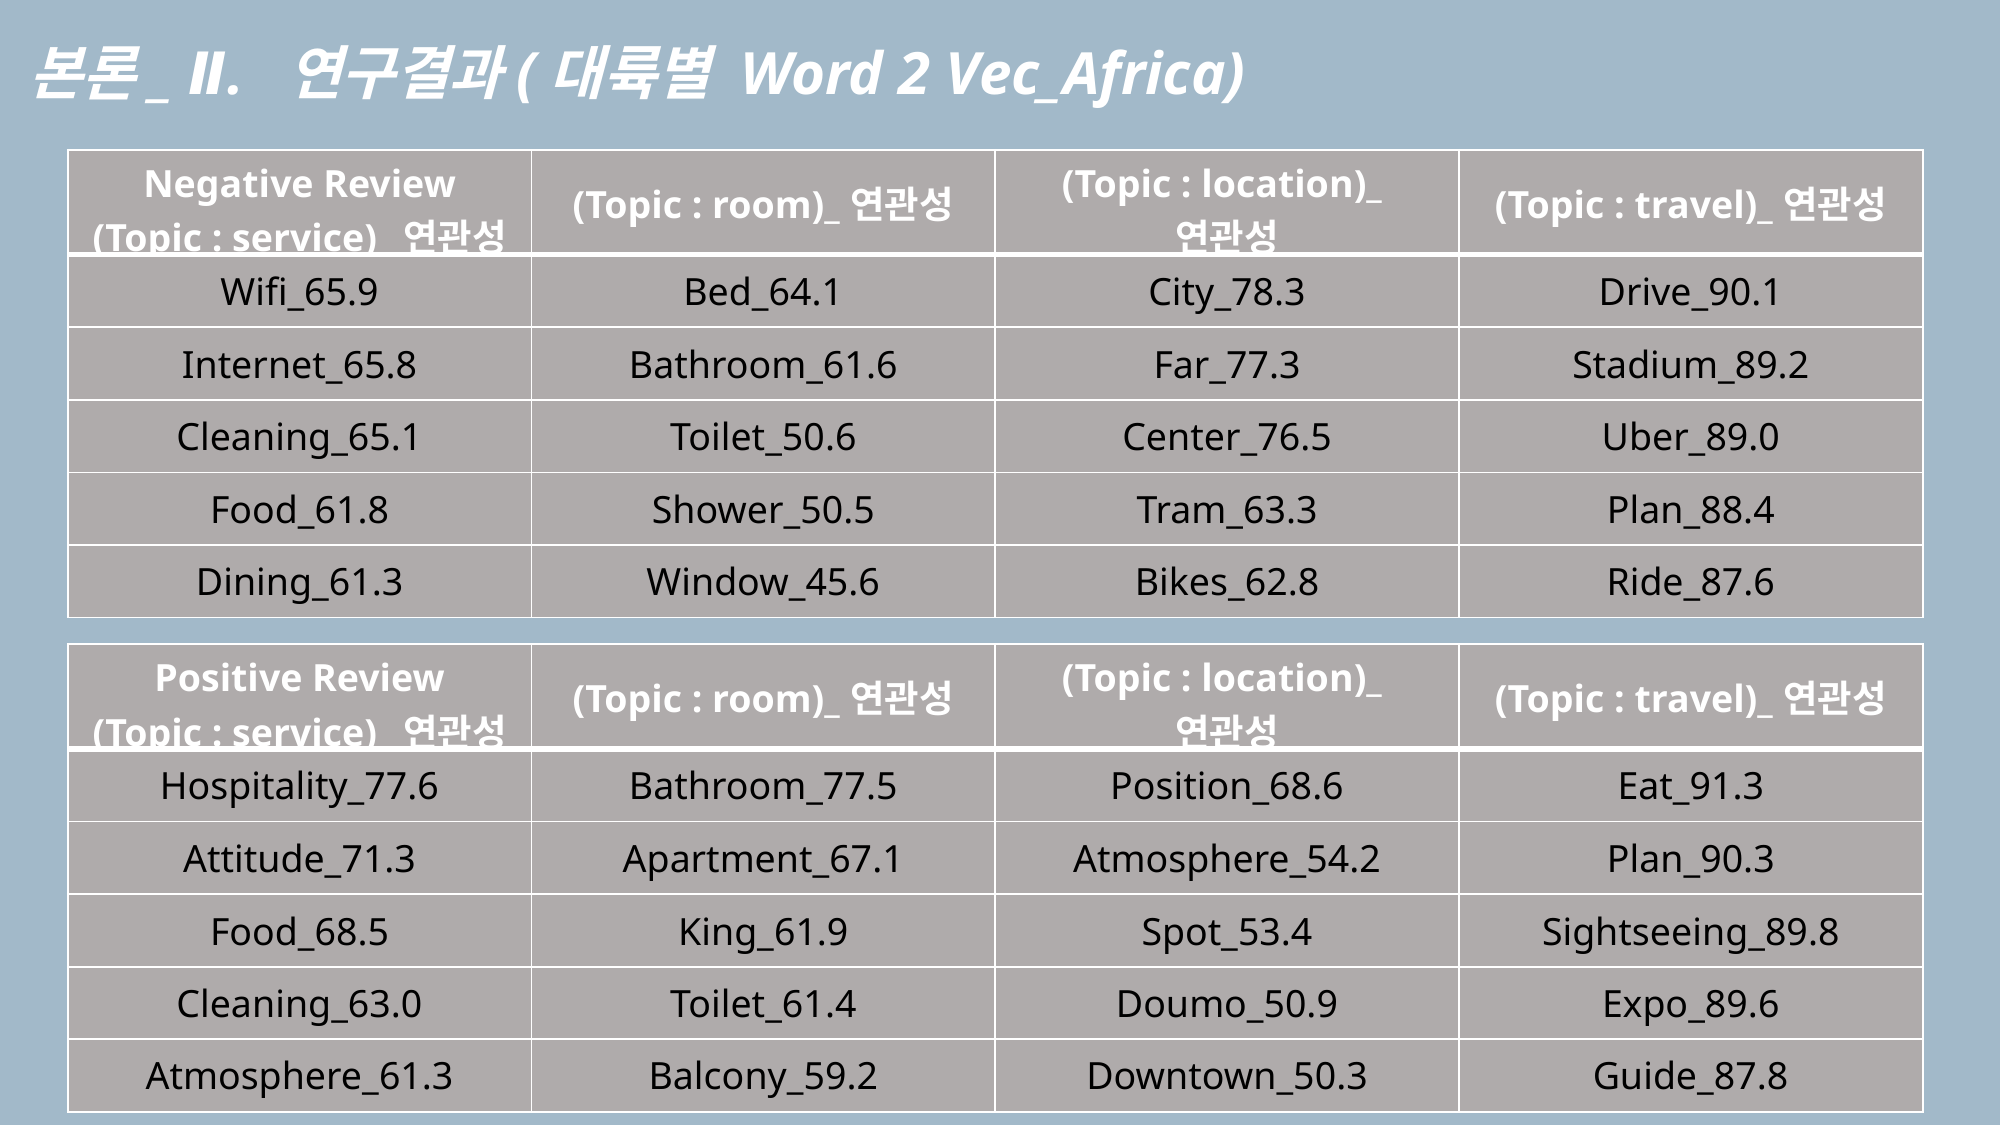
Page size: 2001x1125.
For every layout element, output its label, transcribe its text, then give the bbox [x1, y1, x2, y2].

table_cell Eat_91.3 [1460, 752, 1922, 821]
table_header (Topic : room)_연관성 [532, 645, 994, 746]
table_cell Position_68.6 [996, 752, 1458, 821]
table_cell Bathroom_61.6 [532, 328, 994, 399]
table_cell Uber_89.0 [1460, 401, 1922, 472]
table_header (Topic : travel)_연관성 [1460, 645, 1922, 746]
table_header (Topic : location)_연관성 [996, 151, 1458, 252]
table_cell Drive_90.1 [1460, 257, 1922, 326]
table_header (Topic : location)_연관성 [996, 645, 1458, 746]
table_cell Expo_89.6 [1460, 968, 1922, 1038]
table_cell Bed_64.1 [532, 257, 994, 326]
table_cell Atmosphere_54.2 [996, 822, 1458, 893]
table_header Negative Review (Topic : service)_연관성 [69, 151, 531, 252]
table_cell City_78.3 [996, 257, 1458, 326]
table_cell Food_68.5 [69, 895, 531, 966]
table_cell Food_61.8 [69, 473, 531, 544]
table_cell Window_45.6 [532, 546, 994, 617]
text_box 본론_ Ⅱ. 연구결과(대륙별 Word 2 Vec_Africa) [14, 28, 1428, 114]
table_cell Downtown_50.3 [996, 1040, 1458, 1111]
table_cell Attitude_71.3 [69, 822, 531, 893]
table_cell Apartment_67.1 [532, 822, 994, 893]
table_cell Center_76.5 [996, 401, 1458, 472]
table_cell Doumo_50.9 [996, 968, 1458, 1038]
table_cell Internet_65.8 [69, 328, 531, 399]
table_cell Tram_63.3 [996, 473, 1458, 544]
table_cell Balcony_59.2 [532, 1040, 994, 1111]
table_cell King_61.9 [532, 895, 994, 966]
table_cell Hospitality_77.6 [69, 752, 531, 821]
table_cell Bathroom_77.5 [532, 752, 994, 821]
table_cell Sightseeing_89.8 [1460, 895, 1922, 966]
table_cell Atmosphere_61.3 [69, 1040, 531, 1111]
table_header Positive Review (Topic : service)_연관성 [69, 645, 531, 746]
table_cell Dining_61.3 [69, 546, 531, 617]
table_cell Far_77.3 [996, 328, 1458, 399]
table_cell Cleaning_63.0 [69, 968, 531, 1038]
table_cell Cleaning_65.1 [69, 401, 531, 472]
table_cell Spot_53.4 [996, 895, 1458, 966]
table_header (Topic : travel)_연관성 [1460, 151, 1922, 252]
table_cell Plan_88.4 [1460, 473, 1922, 544]
table_cell Wifi_65.9 [69, 257, 531, 326]
table_cell Stadium_89.2 [1460, 328, 1922, 399]
table_cell Toilet_50.6 [532, 401, 994, 472]
table_cell Shower_50.5 [532, 473, 994, 544]
table_header (Topic : room)_연관성 [532, 151, 994, 252]
table_cell Plan_90.3 [1460, 822, 1922, 893]
table_cell Bikes_62.8 [996, 546, 1458, 617]
table_cell Guide_87.8 [1460, 1040, 1922, 1111]
table_cell Ride_87.6 [1460, 546, 1922, 617]
table_cell Toilet_61.4 [532, 968, 994, 1038]
